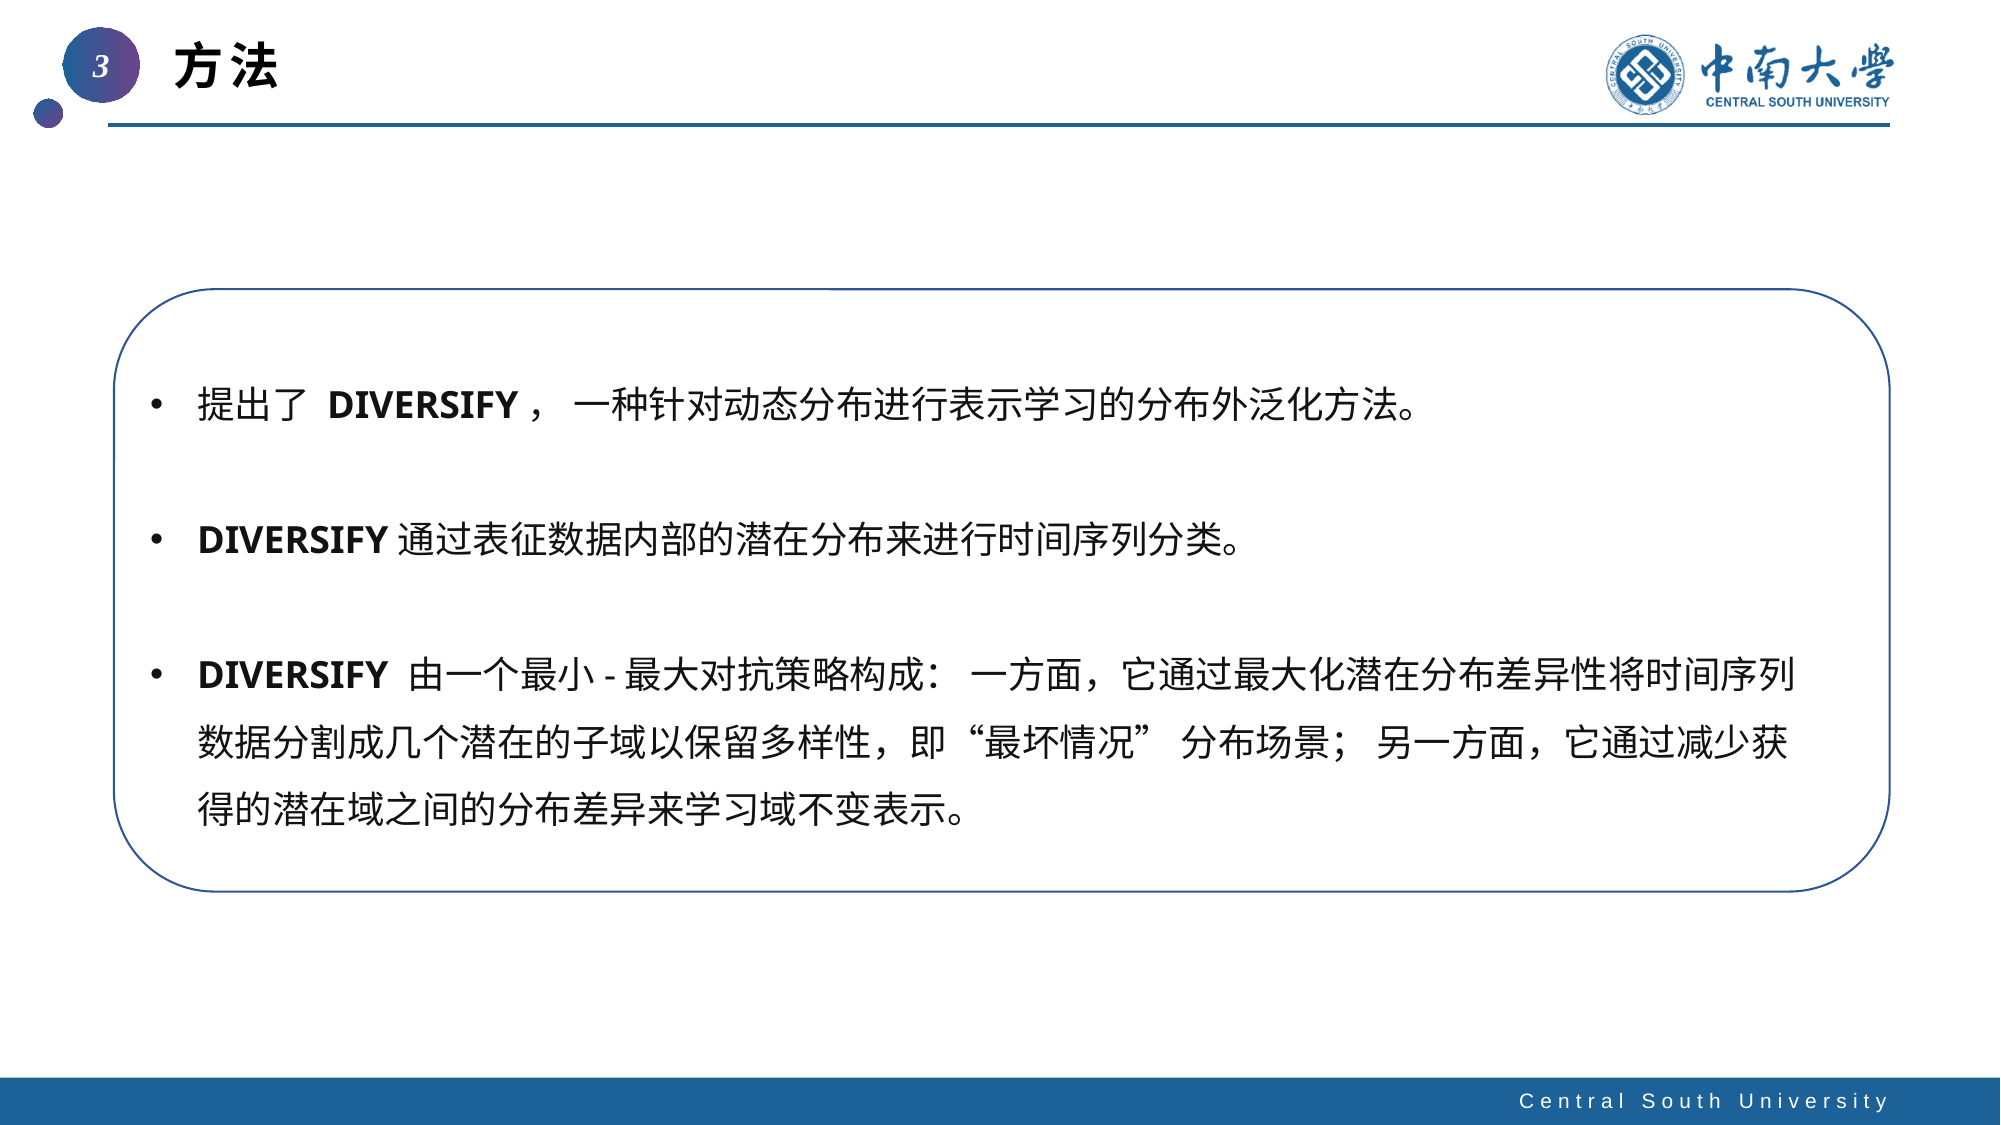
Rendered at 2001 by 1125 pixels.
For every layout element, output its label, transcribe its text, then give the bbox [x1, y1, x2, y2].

picture [1595, 28, 1907, 121]
text_box Central South University [1504, 1080, 1902, 1120]
text_box 方法 [173, 15, 427, 103]
text_box [112, 288, 1891, 893]
text_box [0, 1077, 2000, 1125]
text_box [33, 26, 140, 128]
